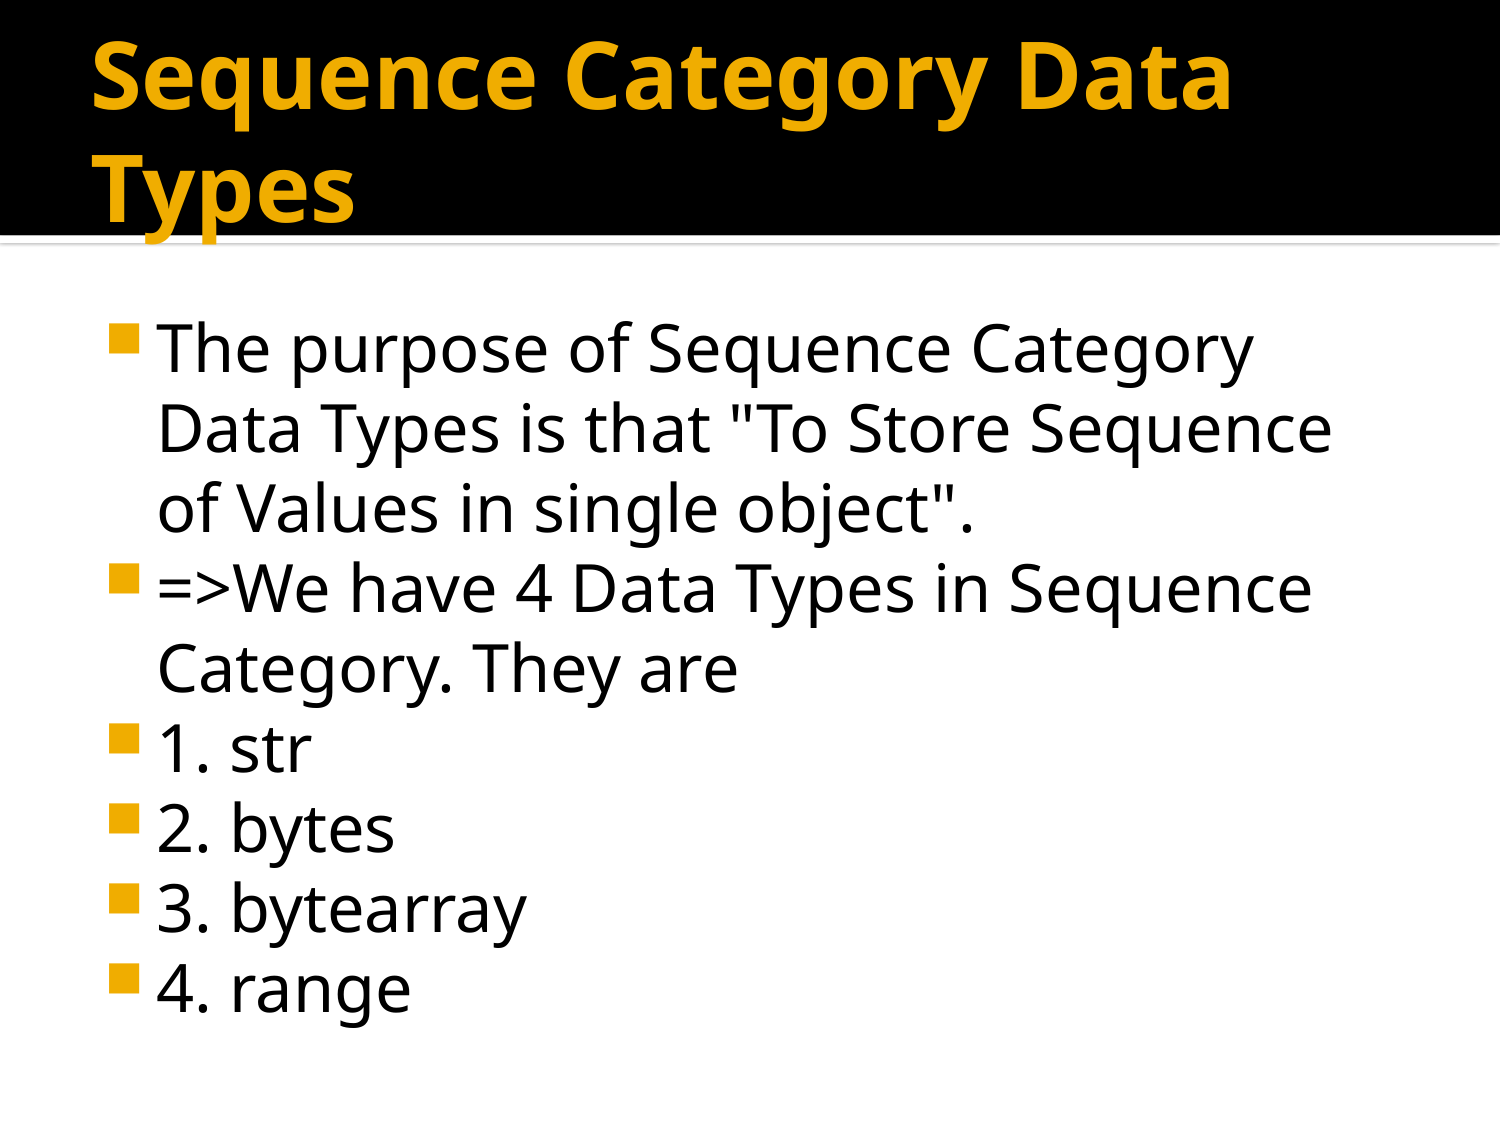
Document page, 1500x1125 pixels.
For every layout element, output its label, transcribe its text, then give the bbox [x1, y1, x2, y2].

title Sequence Category Data Types [75, 25, 1425, 231]
list The purpose of Sequence Category Data Types is that "To Store Sequence of Values in single object". =>We have 4 Data Types in Sequence Category. They are 1. str 2. bytes 3. bytearray 4. range [75, 291, 1425, 1050]
